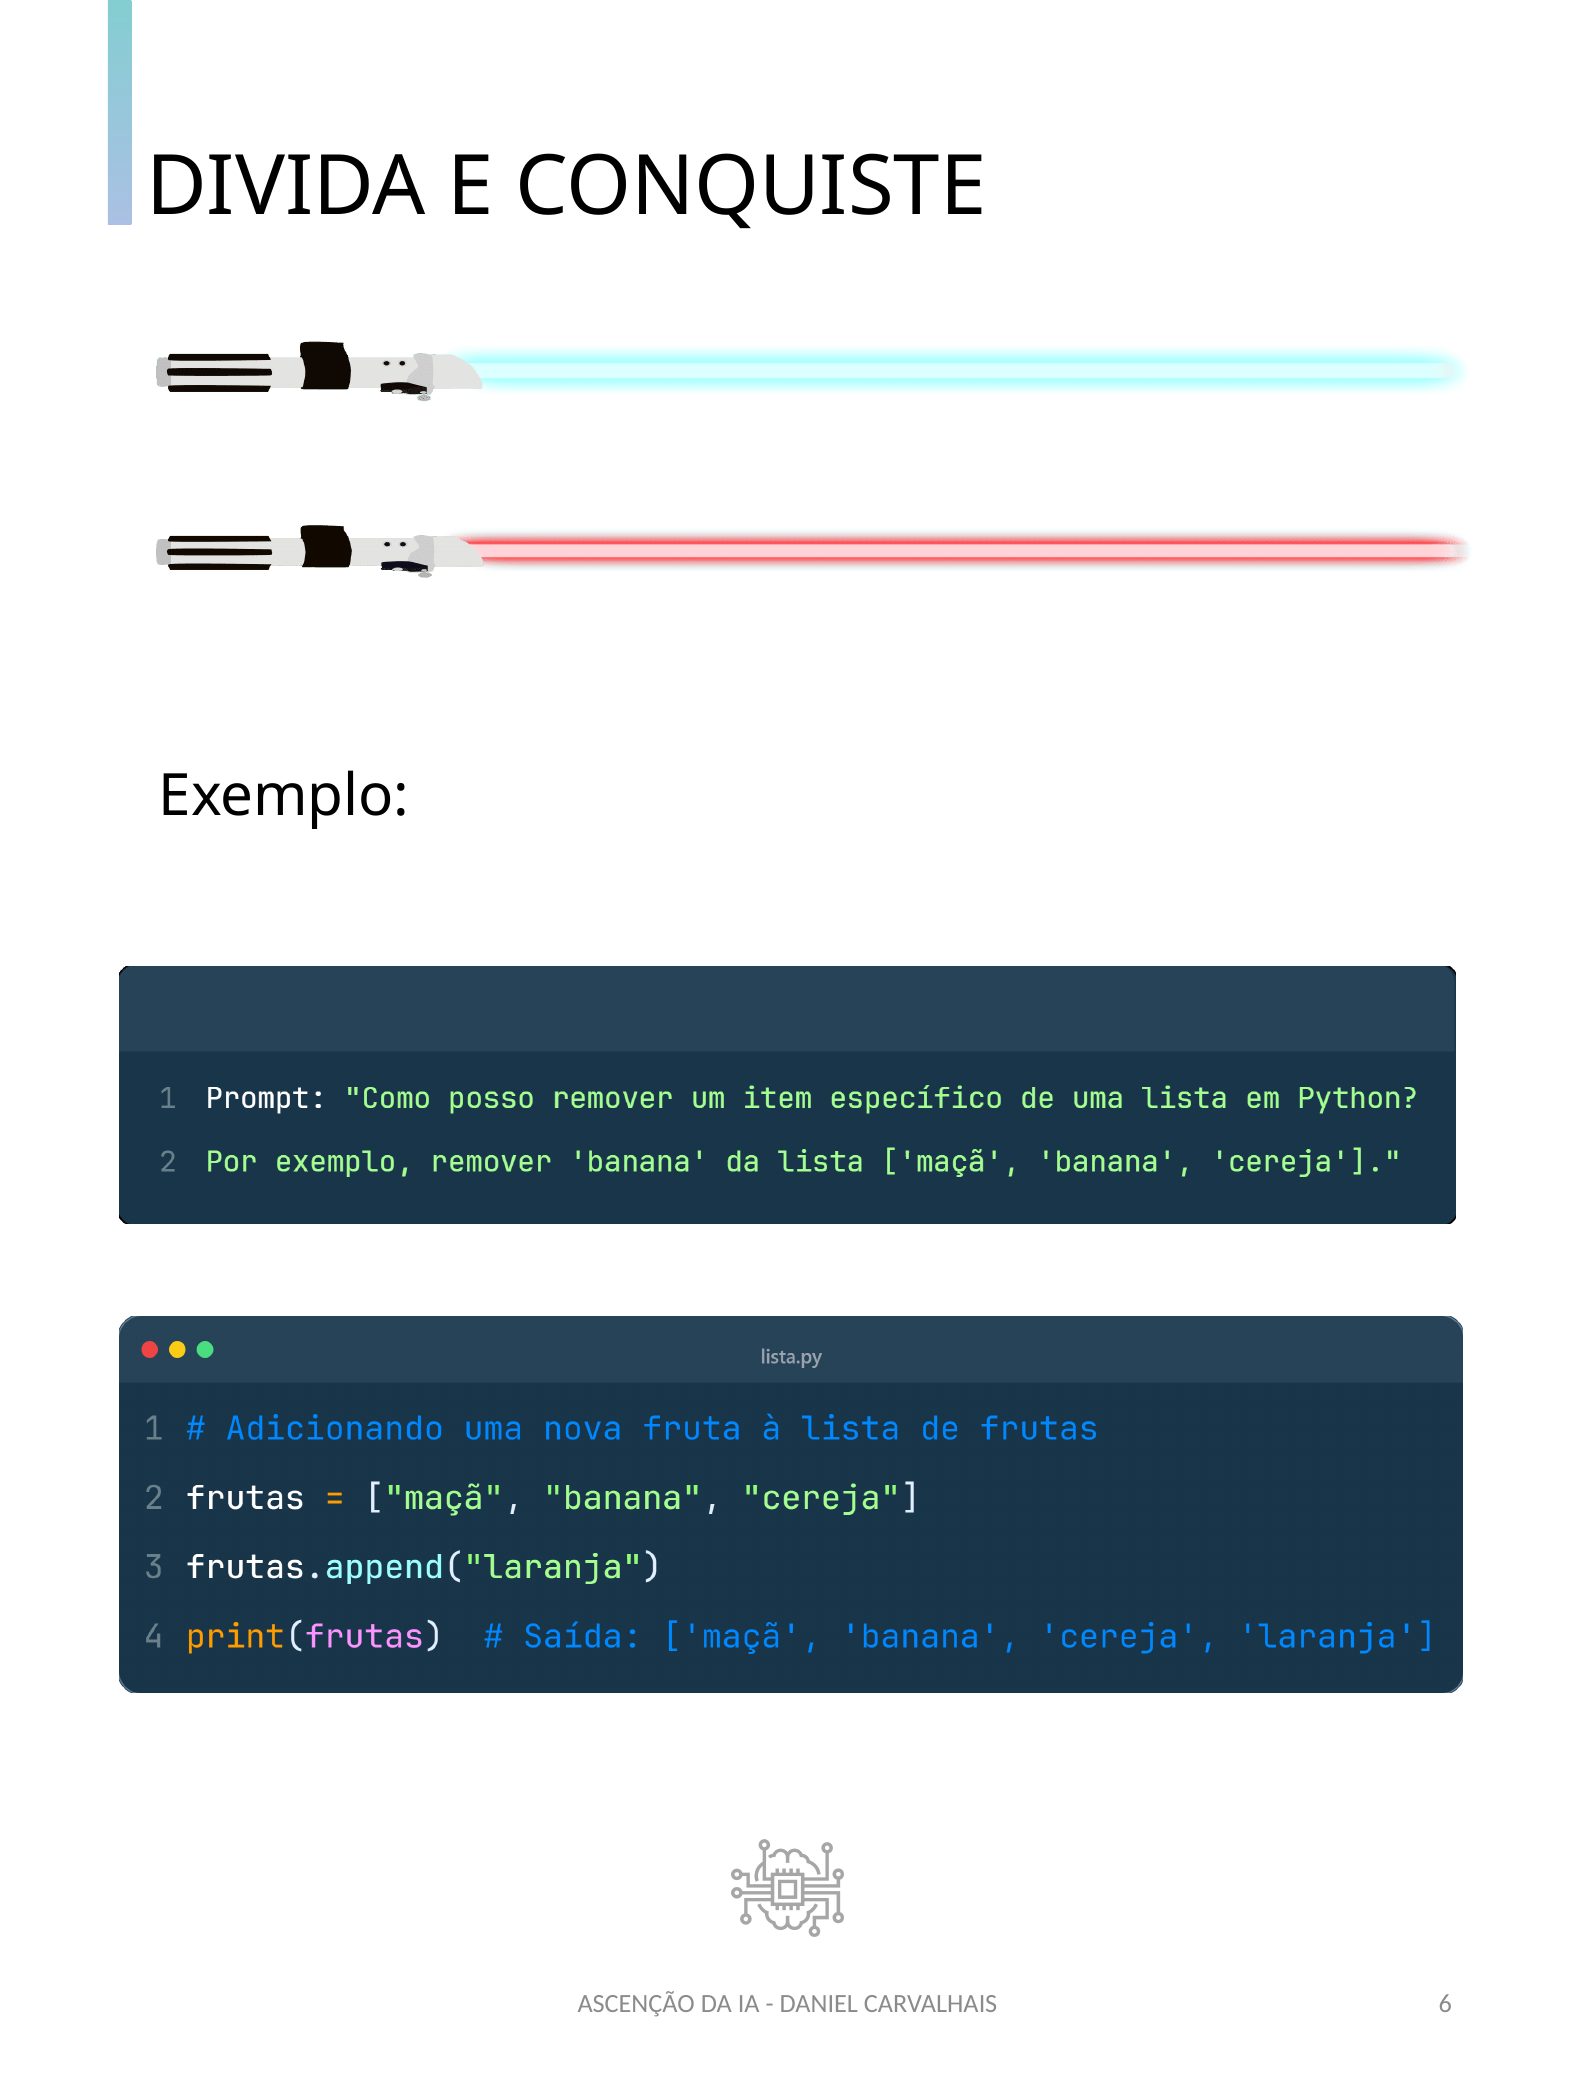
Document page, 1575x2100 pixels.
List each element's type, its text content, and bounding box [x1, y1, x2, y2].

text_box Exemplo: [143, 749, 1456, 834]
text_box [107, 0, 132, 225]
picture [156, 127, 1473, 769]
picture [119, 966, 1456, 1224]
footer ASCENÇÃO DA IA - DANIEL CARVALHAIS [521, 1946, 1054, 2059]
picture [119, 1316, 1463, 1693]
text_box DIVIDA E CONQUISTE [131, 124, 1444, 239]
slide_number 6 [1112, 1946, 1467, 2059]
picture [731, 1832, 844, 1945]
